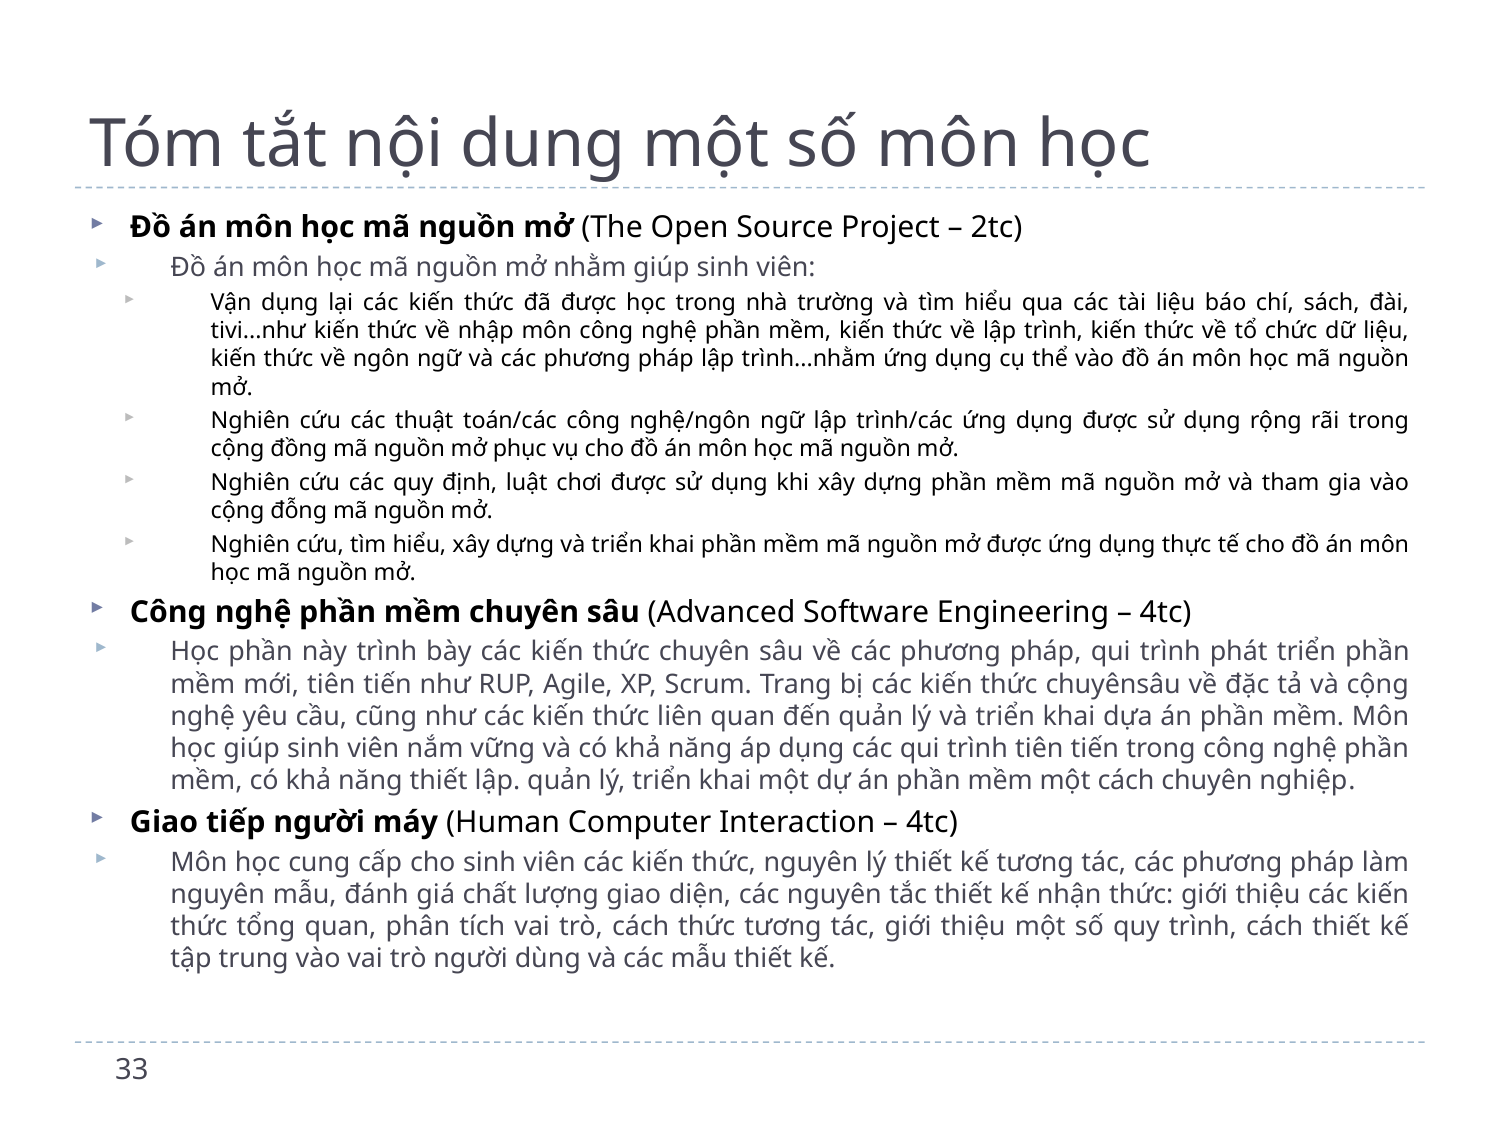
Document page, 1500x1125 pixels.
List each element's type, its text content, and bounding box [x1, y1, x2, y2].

title Tóm tắt nội dung một số môn học [75, 24, 1425, 188]
slide_number 33 [100, 1042, 426, 1103]
list Đồ án môn học mã nguồn mở (The Open Source Project – 2tc) Đồ án môn học mã nguồn mở nhằm giúp sinh viên: Vận dụng lại các kiến thức đã được học trong nhà trường và tìm hiểu qua các tài liệu báo chí, sách, đài, tivi...như kiến thức về nhập môn công nghệ phần mềm, kiến thức về lập trình, kiến thức về tổ chức dữ liệu, kiến thức về ngôn ngữ và các phương pháp lập trình...nhằm ứng dụng cụ thể vào đồ án môn học mã nguồn mở. Nghiên cứu các thuật toán/các công nghệ/ngôn ngữ lập trình/các ứng dụng được sử dụng rộng rãi trong cộng đồng mã nguồn mở phục vụ cho đồ án môn học mã nguồn mở. Nghiên cứu các quy định, luật chơi được sử dụng khi xây dựng phần mềm mã nguồn mở và tham gia vào cộng đỗng mã nguồn mở. Nghiên cứu, tìm hiểu, xây dựng và triển khai phần mềm mã nguồn mở được ứng dụng thực tế cho đồ án môn học mã nguồn mở. Công nghệ phần mềm chuyên sâu (Advanced Software Engineering – 4tc) Học phần này trình bày các kiến thức chuyên sâu về các phương pháp, qui trình phát triển phần mềm mới, tiên tiến như RUP, Agile, XP, Scrum. Trang bị các kiến thức chuyênsâu về đặc tả và cộng nghệ yêu cầu, cũng như các kiến thức liên quan đến quản lý và triển khai dựa án phần mềm. Môn học giúp sinh viên nắm vững và có khả năng áp dụng các qui trình tiên tiến trong công nghệ phần mềm, có khả năng thiết lập. quản lý, triển khai một dự án phần mềm một cách chuyên nghiệp. Giao tiếp người máy (Human Computer Interaction – 4tc) Môn học cung cấp cho sinh viên các kiến thức, nguyên lý thiết kế tương tác, các phương pháp làm nguyên mẫu, đánh giá chất lượng giao diện, các nguyên tắc thiết kế nhận thức: giới thiệu các kiến thức tổng quan, phân tích vai trò, cách thức tương tác, giới thiệu một số quy trình, cách thiết kế tập trung vào vai trò người dùng và các mẫu thiết kế. [75, 200, 1425, 1010]
